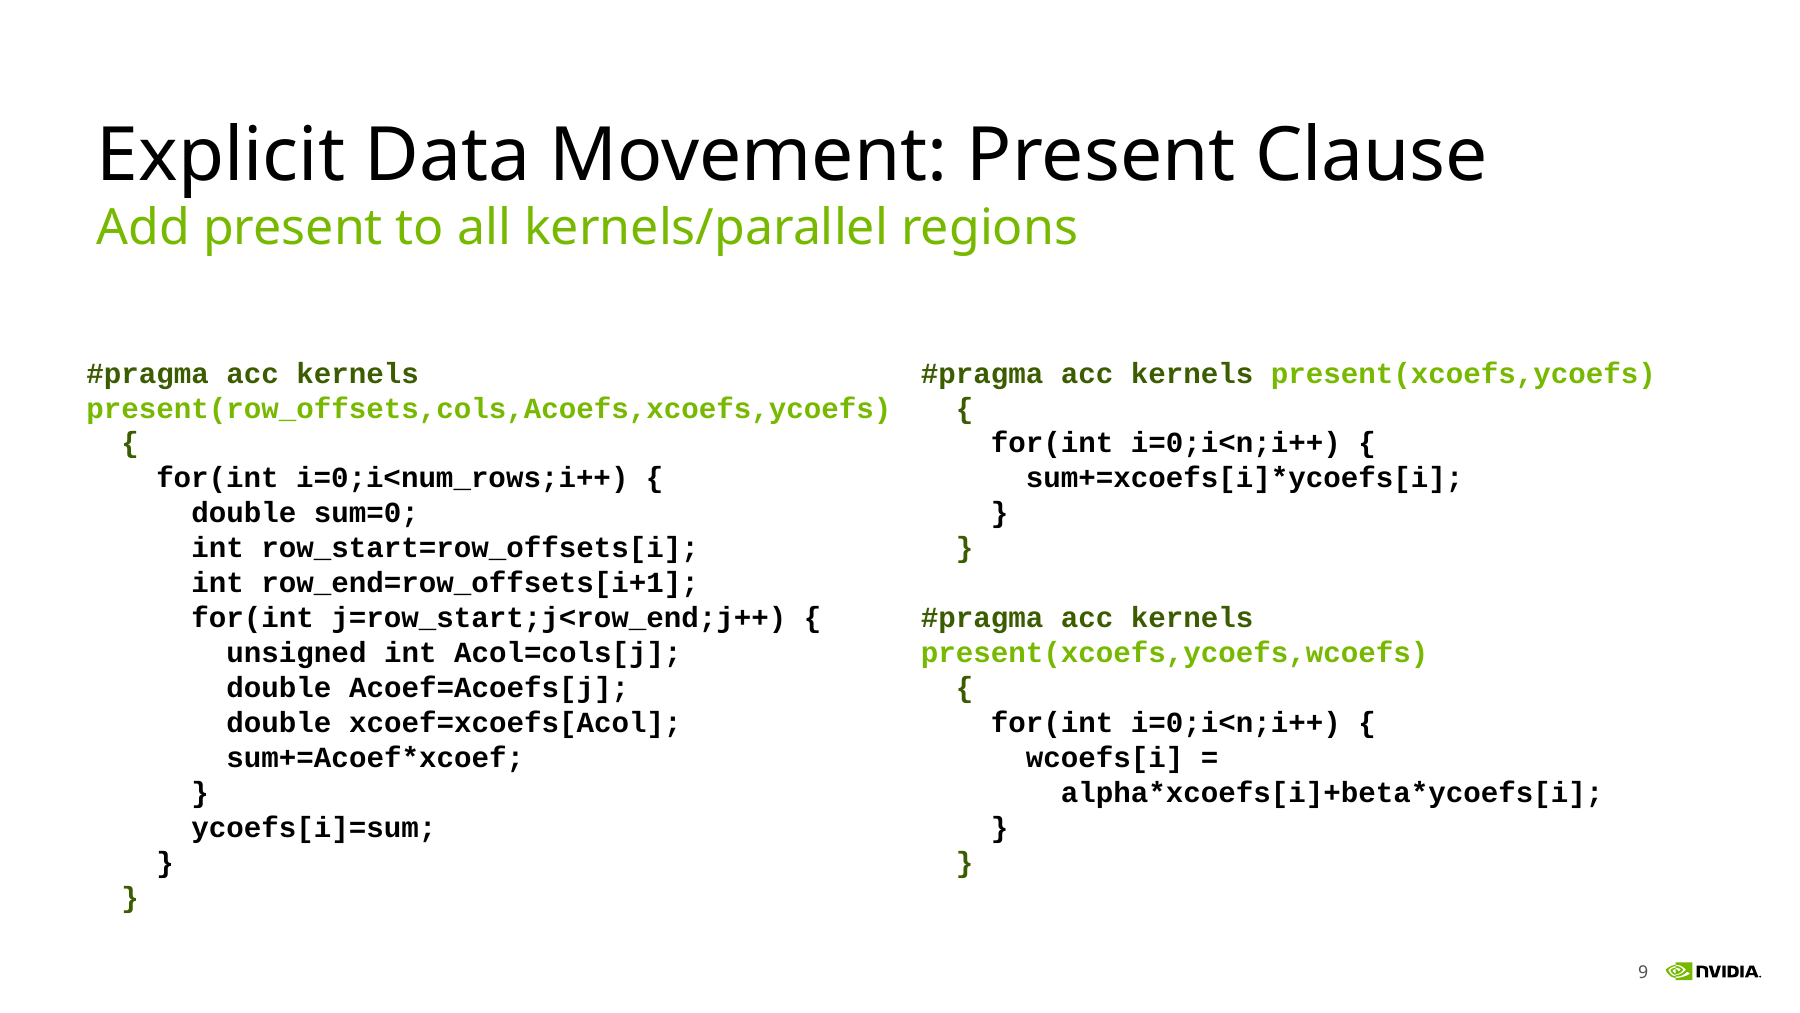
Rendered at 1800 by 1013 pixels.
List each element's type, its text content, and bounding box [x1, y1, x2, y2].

title Explicit Data Movement: Present Clause [81, 102, 1719, 193]
list #pragma acc kernels present(row_offsets,cols,Acoefs,xcoefs,ycoefs) { for(int i=0;i<num_rows;i++) { double sum=0; int row_start=row_offsets[i]; int row_end=row_offsets[i+1]; for(int j=row_start;j<row_end;j++) { unsigned int Acol=cols[j]; double Acoef=Acoefs[j]; double xcoef=xcoefs[Acol]; sum+=Acoef*xcoef; } ycoefs[i]=sum; } } [71, 346, 905, 953]
list #pragma acc kernels present(xcoefs,ycoefs) { for(int i=0;i<n;i++) { sum+=xcoefs[i]*ycoefs[i]; } } #pragma acc kernels present(xcoefs,ycoefs,wcoefs) { for(int i=0;i<n;i++) { wcoefs[i] = alpha*xcoefs[i]+beta*ycoefs[i]; } } [905, 346, 1719, 953]
list Add present to all kernels/parallel regions [81, 193, 1719, 281]
